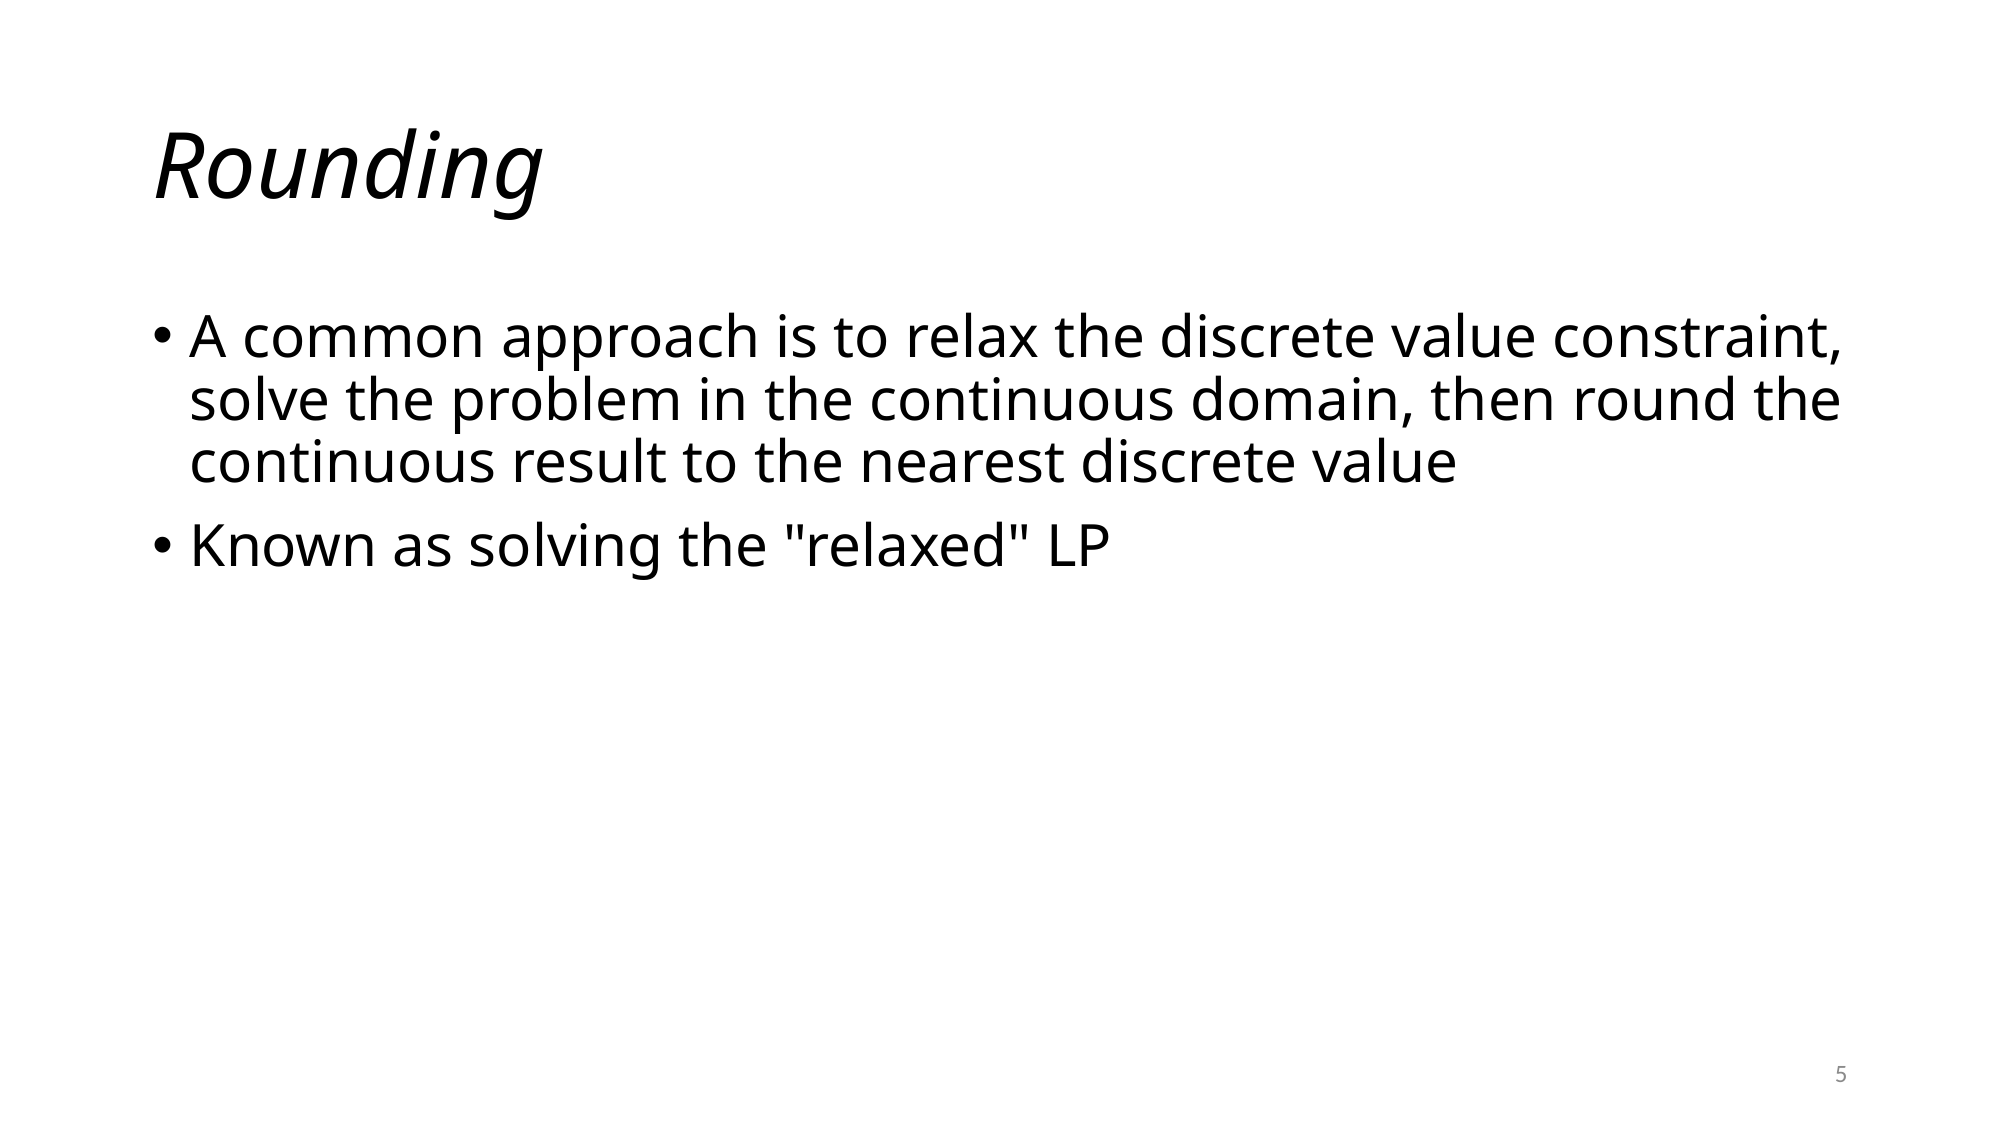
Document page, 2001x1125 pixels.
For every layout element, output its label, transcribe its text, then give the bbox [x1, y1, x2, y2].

slide_number 5 [1412, 1042, 1863, 1103]
title Rounding [137, 59, 1863, 278]
list A common approach is to relax the discrete value constraint, solve the problem in the continuous domain, then round the continuous result to the nearest discrete value Known as solving the "relaxed" LP [137, 299, 1863, 1014]
